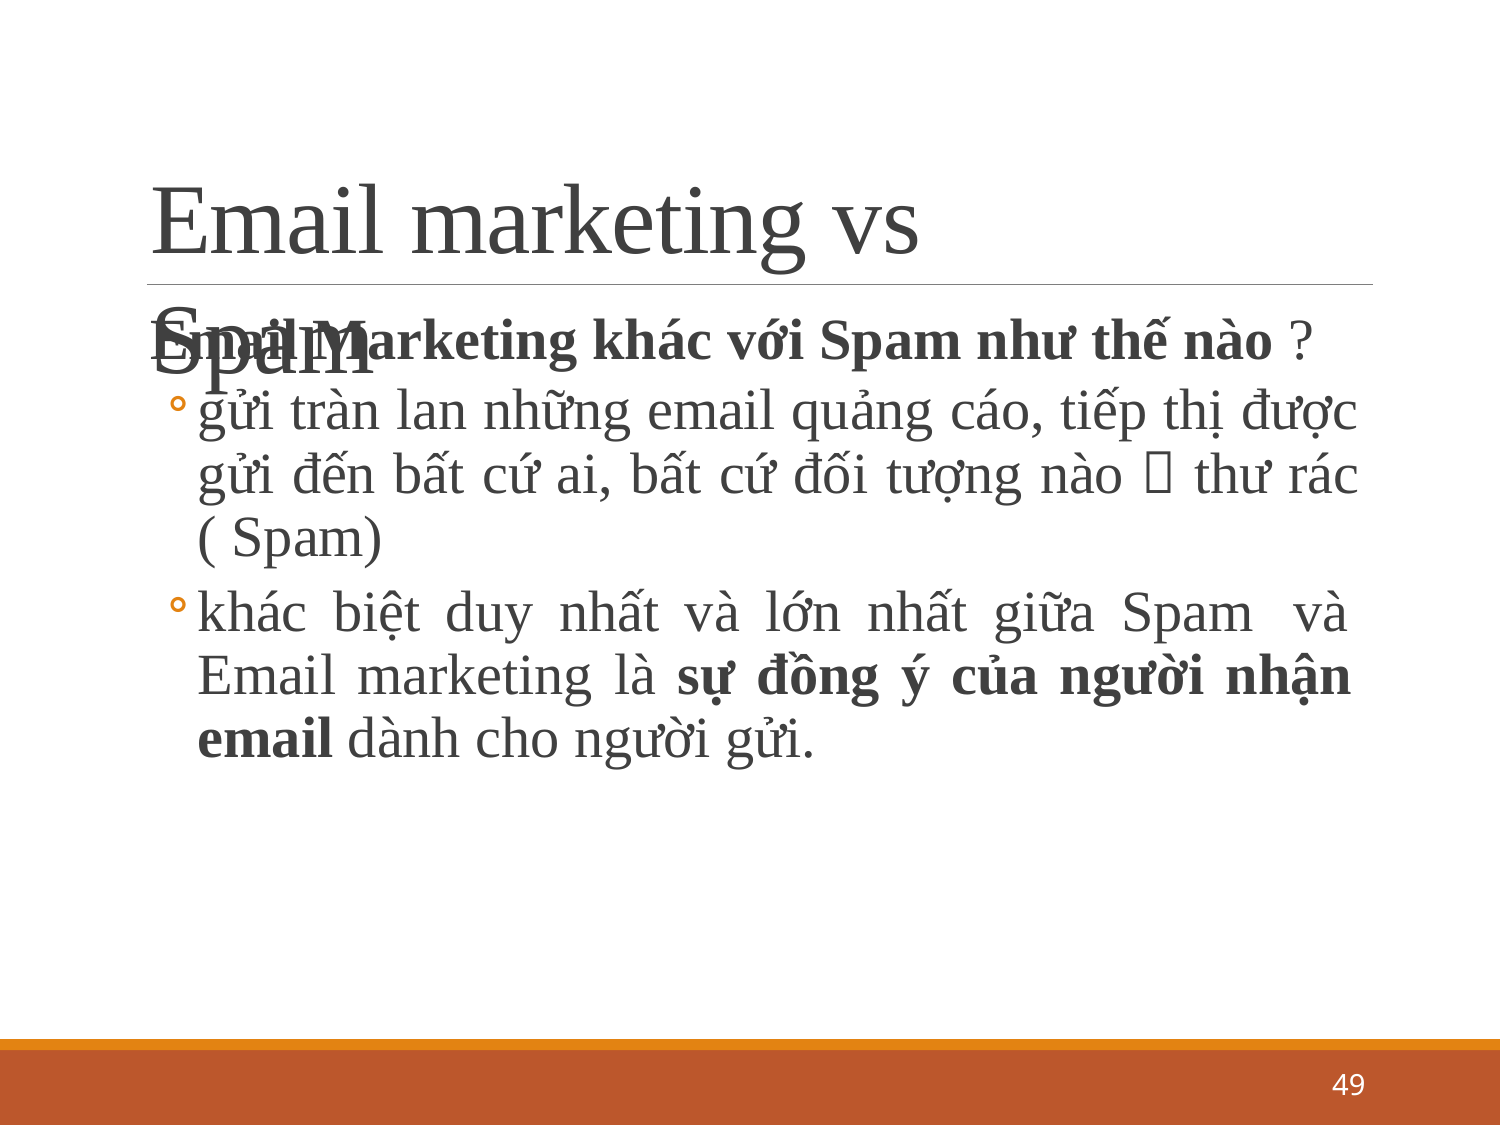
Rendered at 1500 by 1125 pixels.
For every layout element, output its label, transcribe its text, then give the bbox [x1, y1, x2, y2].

text_box 49 [1325, 1071, 1371, 1107]
title Email marketing vs Spam [147, 151, 1166, 299]
text_box Email Marketing khác với Spam như thế nào ? gửi tràn lan những email quảng cáo, tiếp thị được gửi đến bất cứ ai, bất cứ đối tượng nào  thư rác ( Spam) khác biệt duy nhất và lớn nhất giữa Spam và Email marketing là sự đồng ý của người nhận email dành cho người gửi. [147, 299, 1376, 770]
